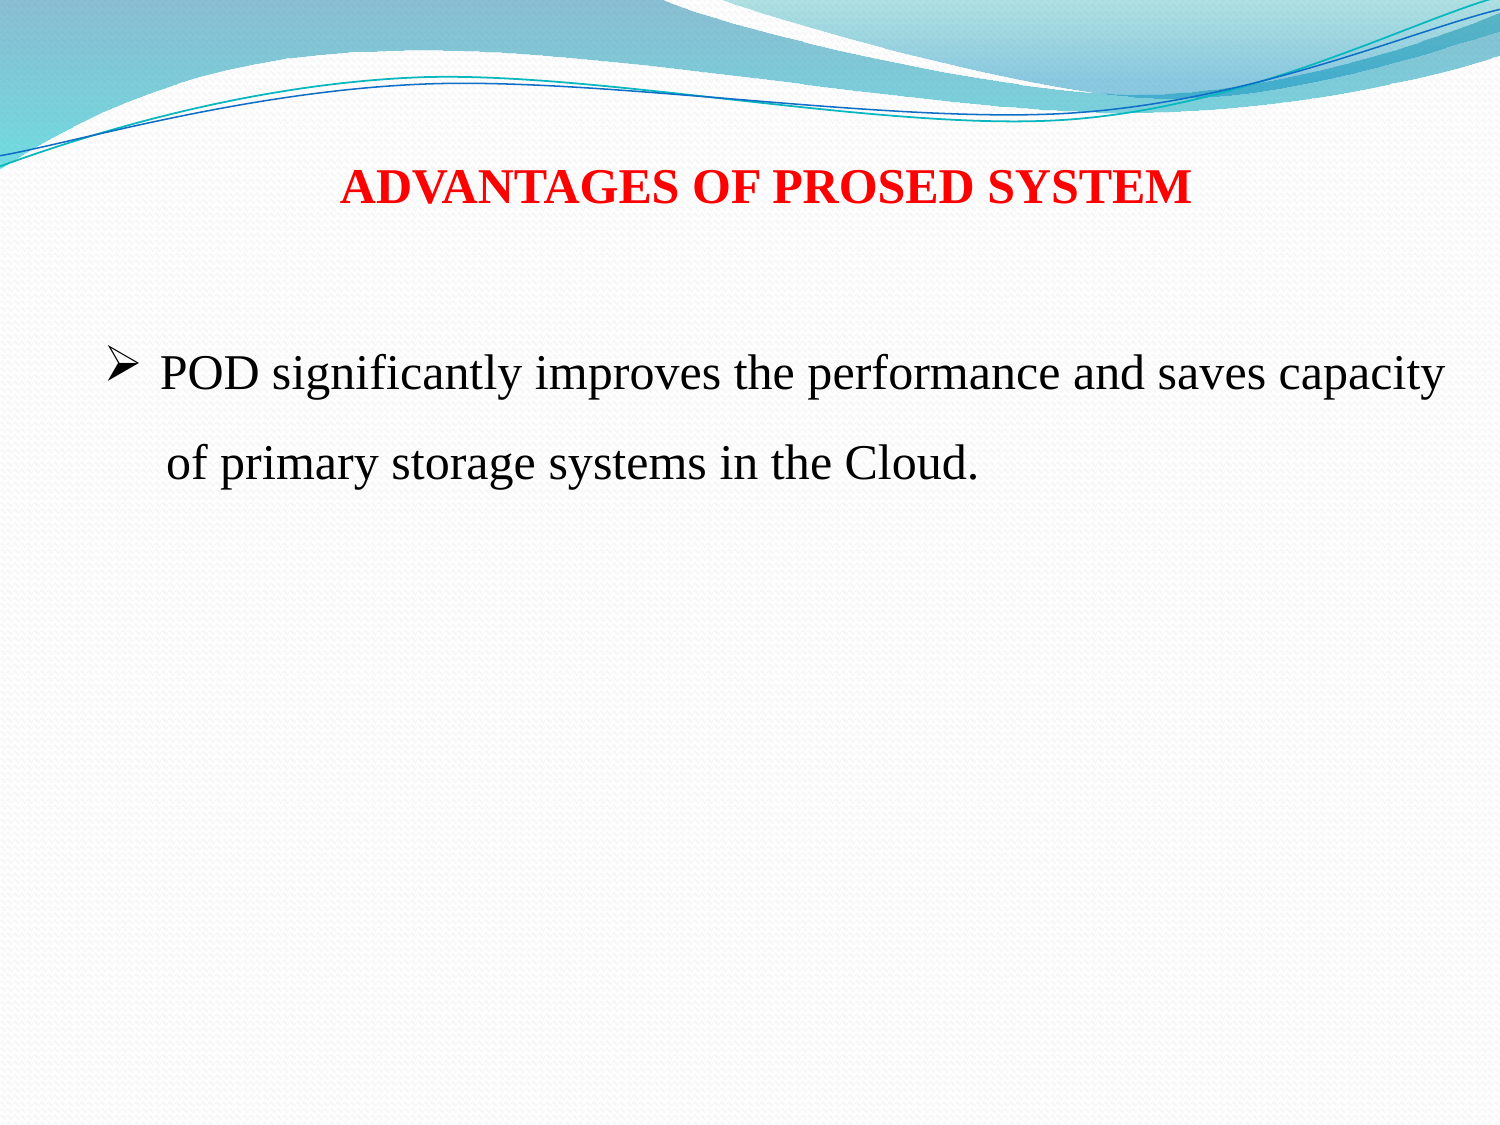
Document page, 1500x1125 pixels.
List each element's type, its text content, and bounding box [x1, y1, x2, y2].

text_box ADVANTAGES OF PROSED SYSTEM [325, 146, 1208, 221]
text_box POD significantly improves the performance and saves capacity of primary storage systems in the Cloud. [88, 302, 1462, 565]
